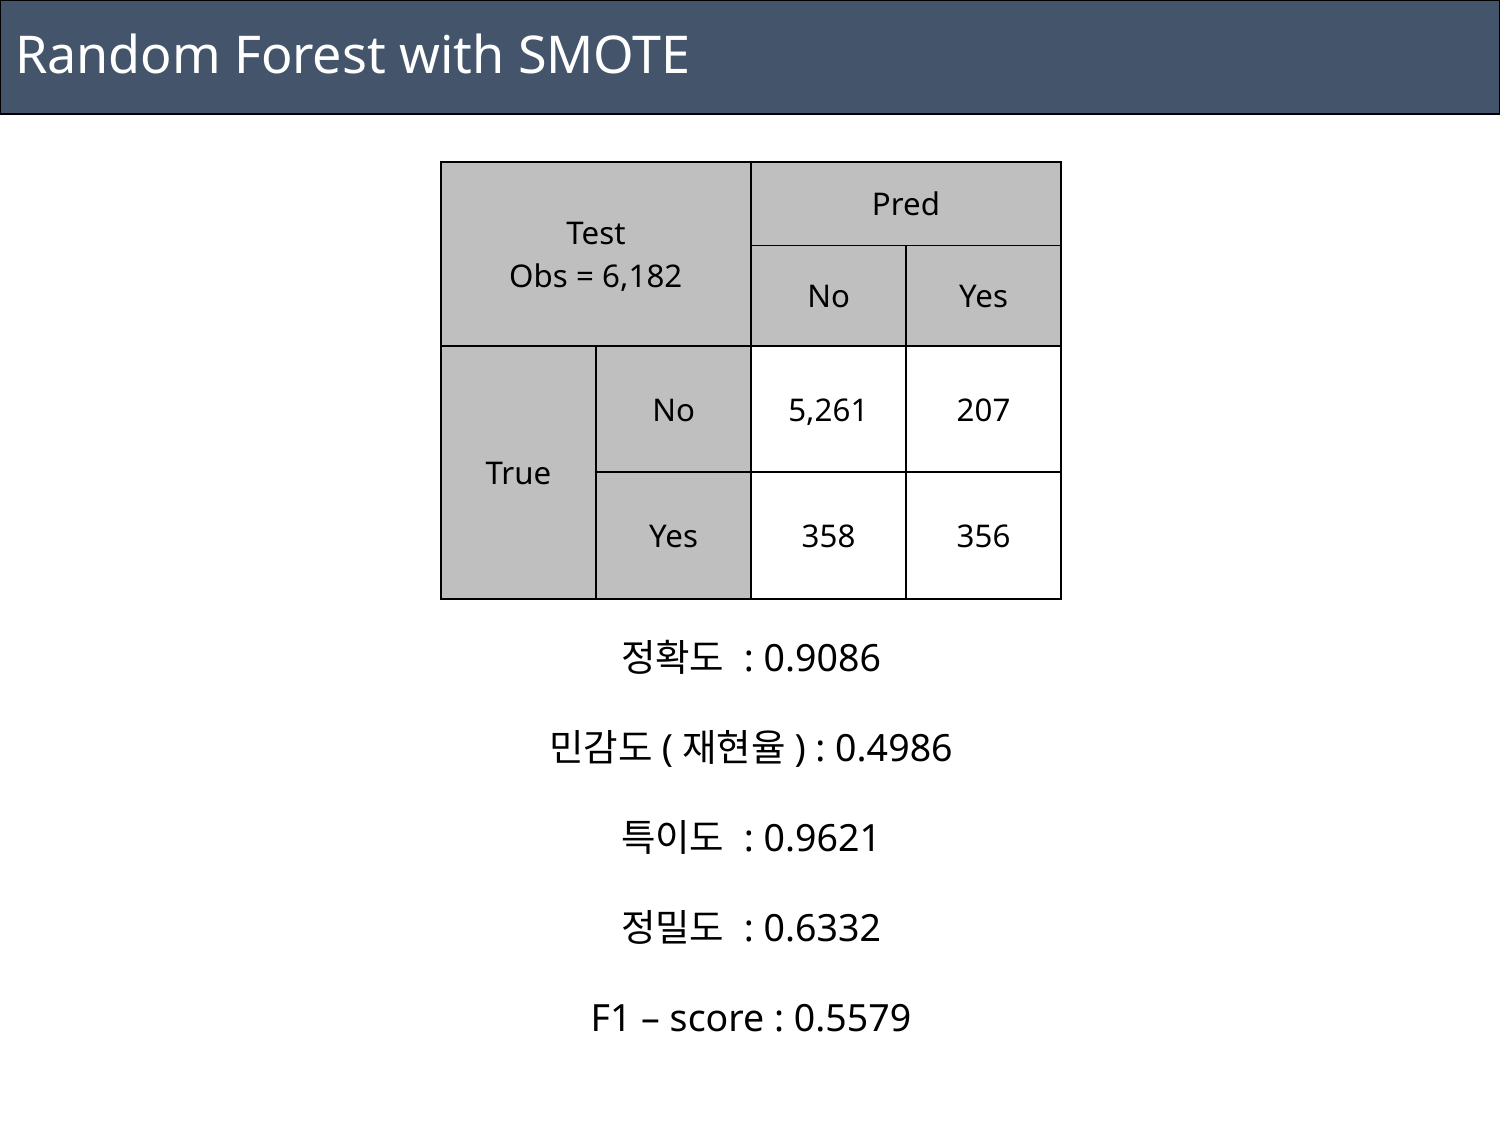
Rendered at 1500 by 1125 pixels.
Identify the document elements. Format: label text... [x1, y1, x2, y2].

table_cell No [752, 246, 905, 345]
table_cell Yes [907, 246, 1060, 345]
table_cell Yes [597, 473, 750, 598]
table_cell 207 [907, 347, 1060, 471]
table_cell 356 [907, 473, 1060, 598]
text_box 정확도 : 0.9086 민감도(재현율) : 0.4986 특이도 : 0.9621 정밀도 : 0.6332 F1 – score : 0.5579 [441, 626, 1062, 1047]
table_header Test Obs = 6,182 [442, 163, 750, 345]
title Random Forest with SMOTE [0, 0, 1500, 115]
table_cell 358 [752, 473, 905, 598]
table_header Pred [752, 163, 1060, 245]
table_cell 5,261 [752, 347, 905, 471]
table_cell No [597, 347, 750, 471]
table_cell True [442, 347, 595, 598]
